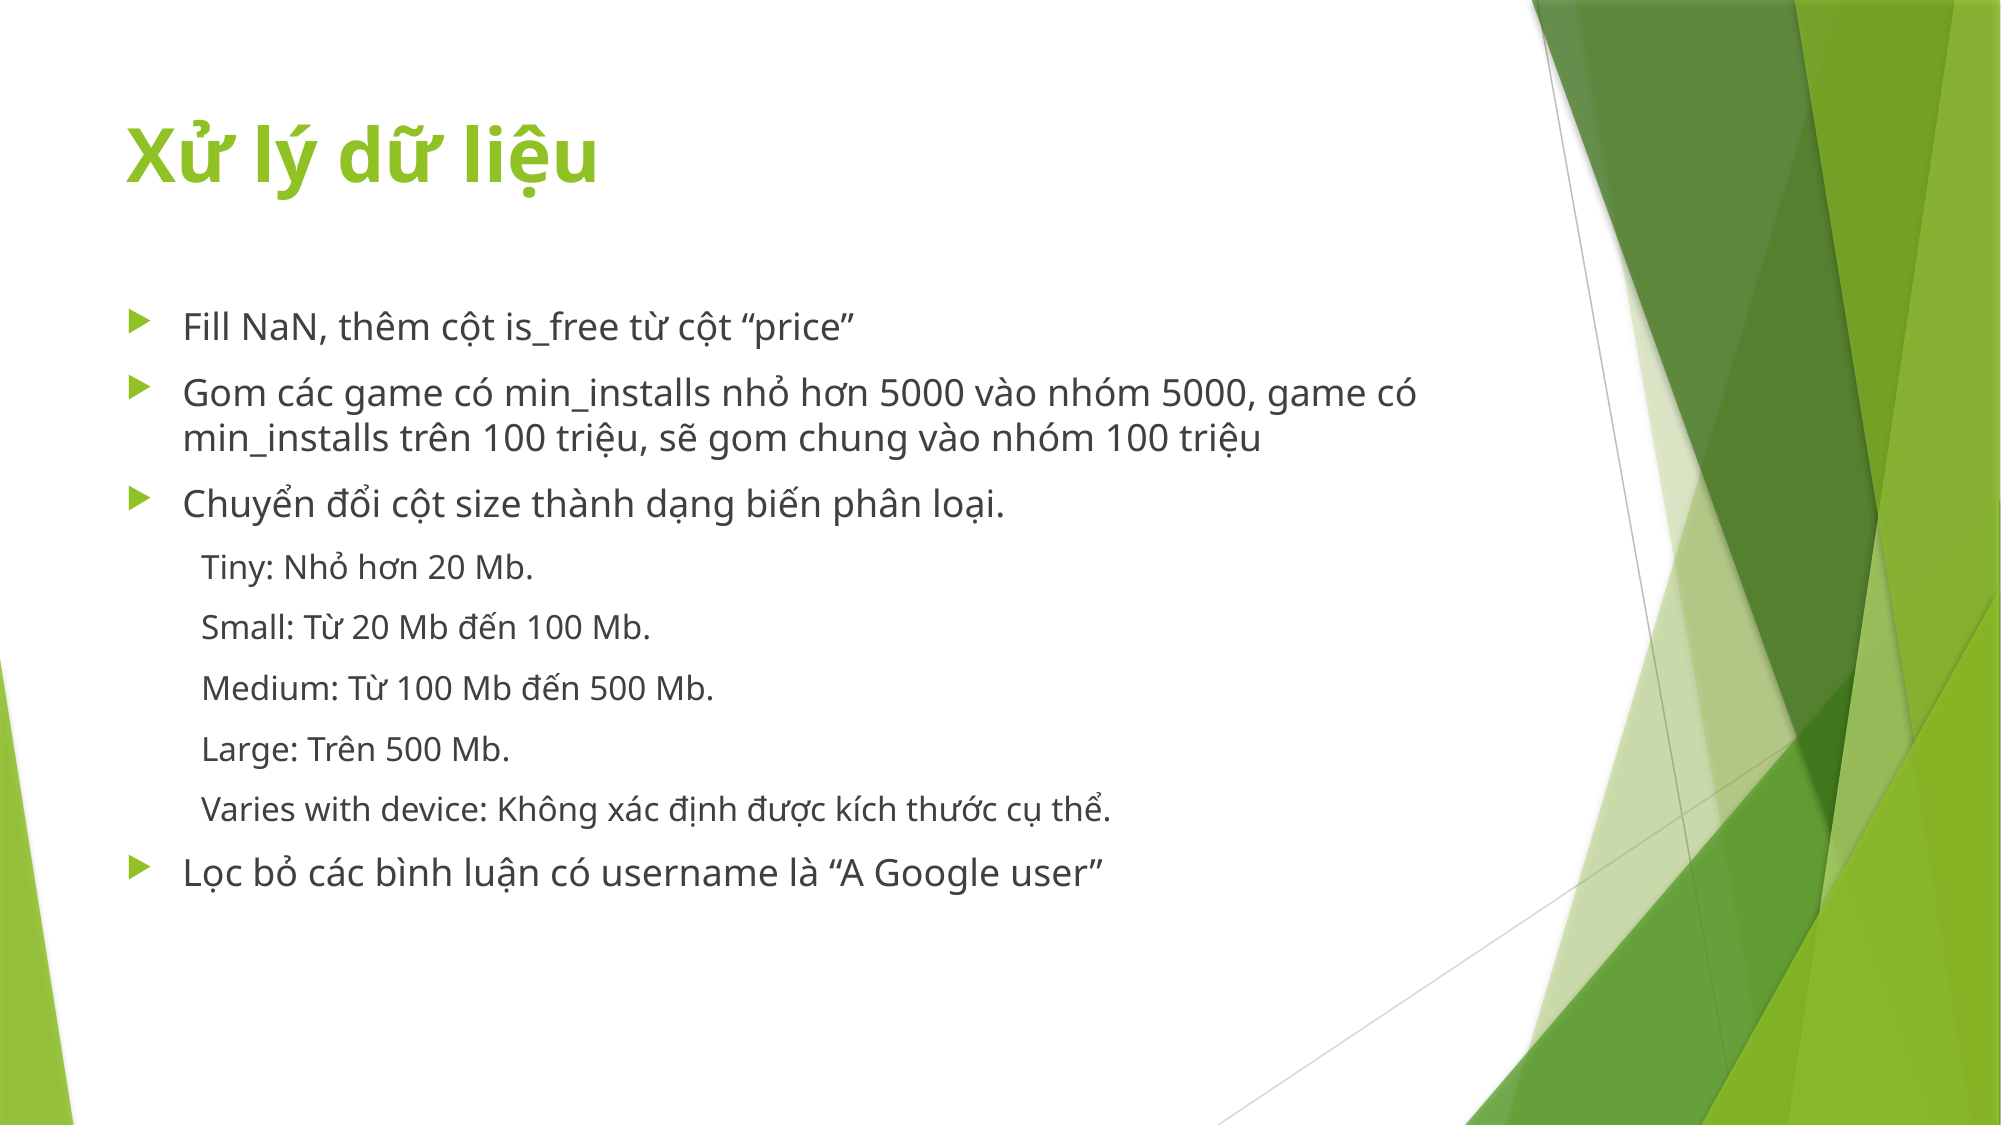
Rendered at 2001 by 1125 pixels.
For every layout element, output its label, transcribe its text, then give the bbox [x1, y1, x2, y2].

list Fill NaN, thêm cột is_free từ cột “price” Gom các game có min_installs nhỏ hơn 5000 vào nhóm 5000, game có min_installs trên 100 triệu, sẽ gom chung vào nhóm 100 triệu Chuyển đổi cột size thành dạng biến phân loại. Tiny: Nhỏ hơn 20 Mb. Small: Từ 20 Mb đến 100 Mb. Medium: Từ 100 Mb đến 500 Mb. Large: Trên 500 Mb. Varies with device: Không xác định được kích thước cụ thể. Lọc bỏ các bình luận có username là “A Google user” [111, 295, 1522, 933]
title Xử lý dữ liệu [111, 99, 1522, 295]
